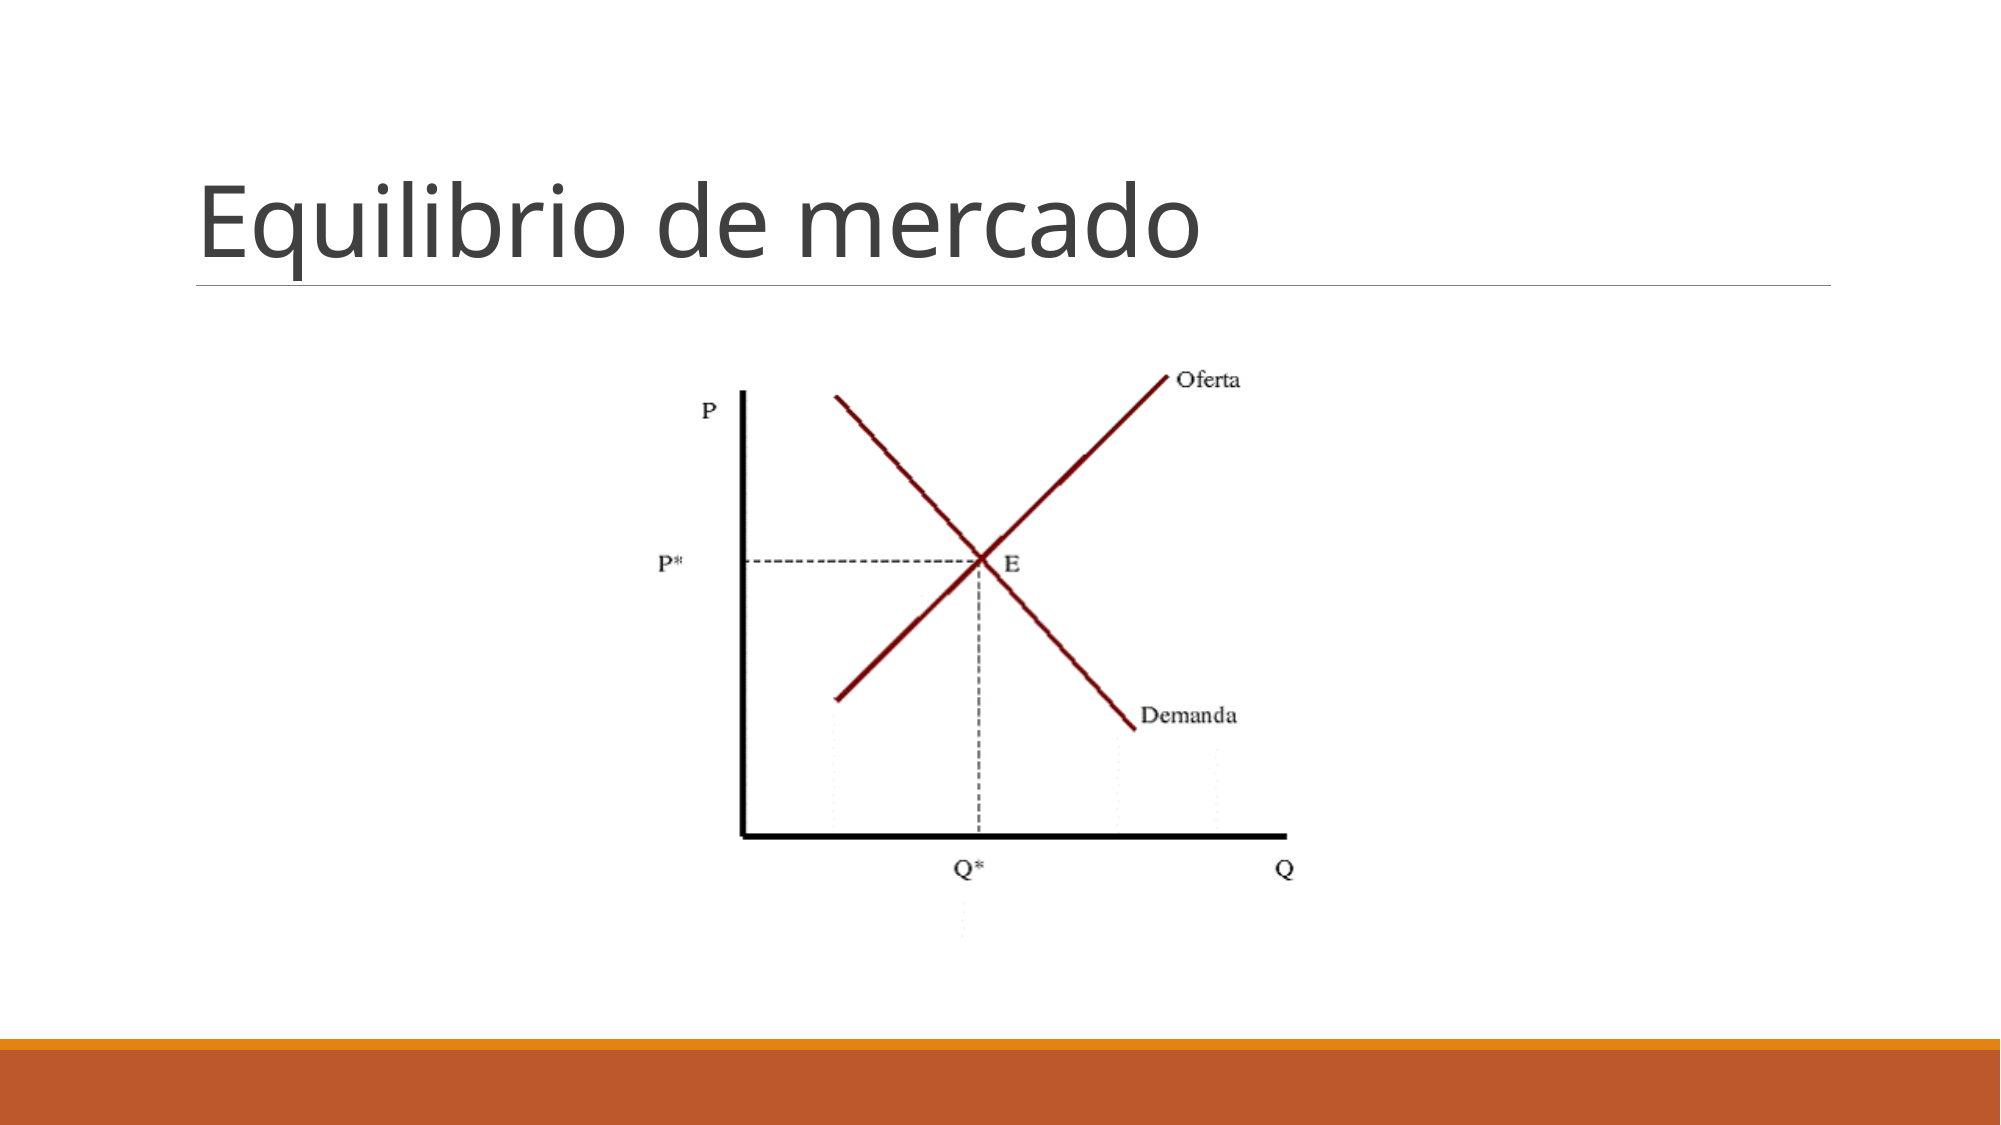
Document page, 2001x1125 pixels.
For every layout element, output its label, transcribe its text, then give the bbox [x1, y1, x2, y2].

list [620, 328, 1390, 938]
title Equilibrio de mercado [180, 47, 1830, 285]
